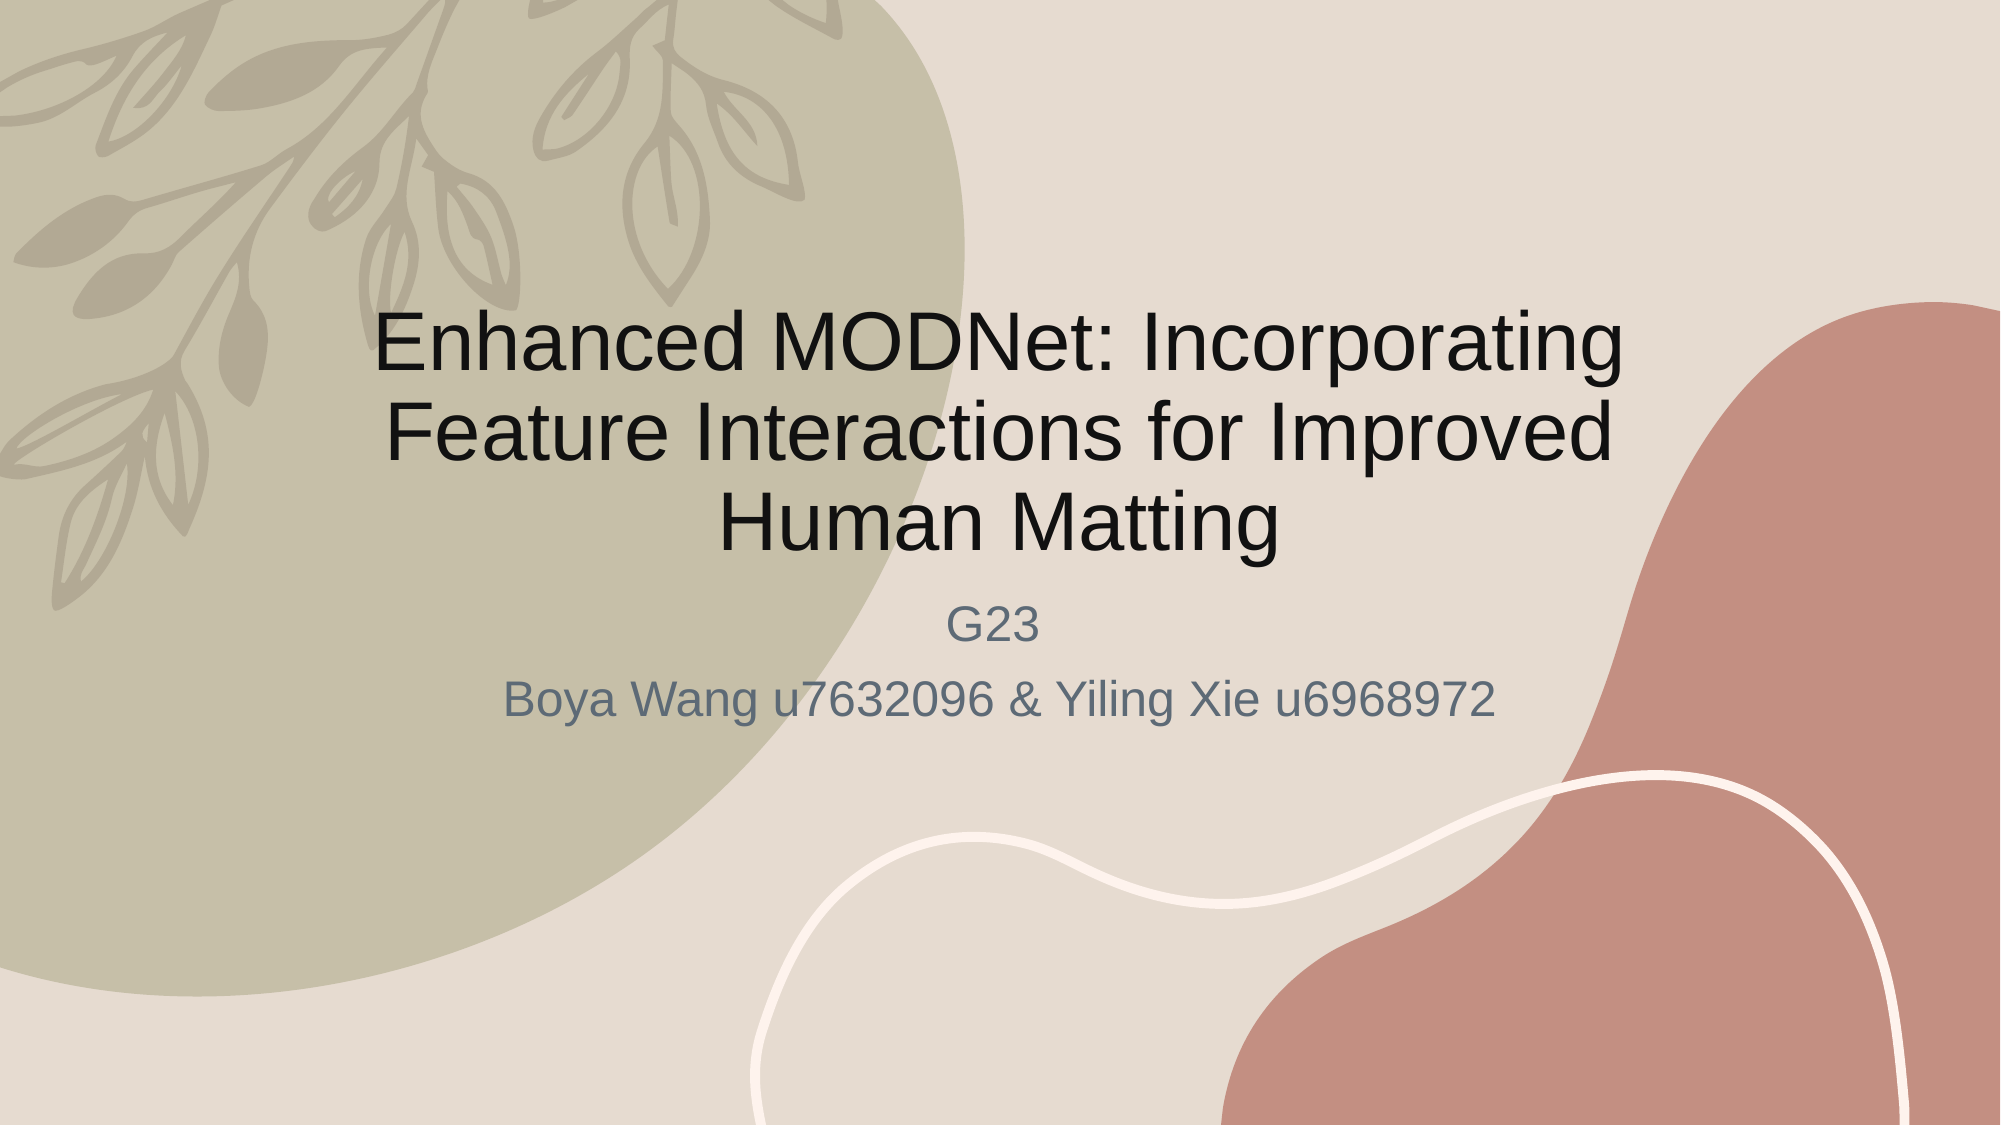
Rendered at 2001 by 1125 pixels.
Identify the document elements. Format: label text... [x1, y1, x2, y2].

title Enhanced MODNet: Incorporating Feature Interactions for Improved Human Matting [249, 184, 1750, 576]
subtitle G23 Boya Wang u7632096 & Yiling Xie u6968972 [249, 590, 1750, 863]
